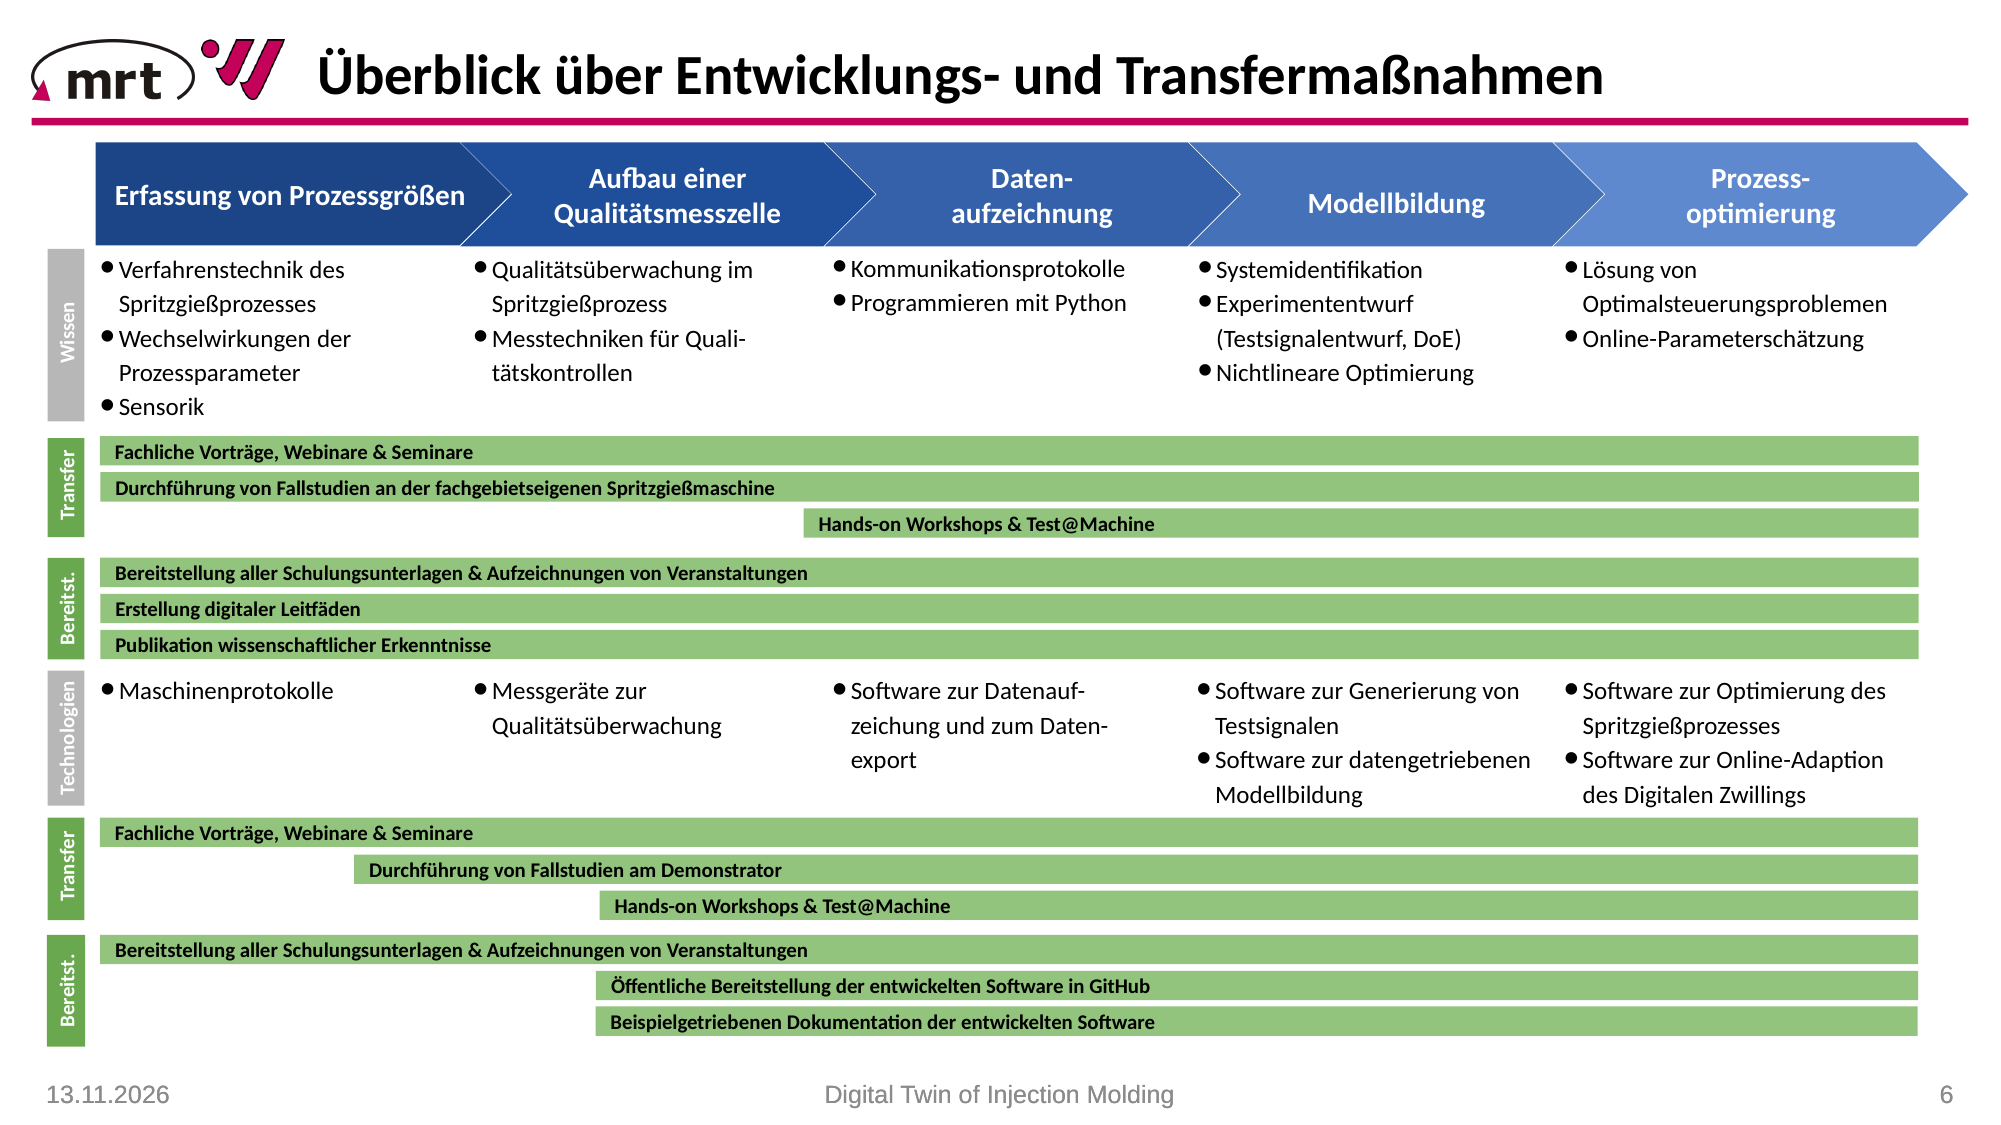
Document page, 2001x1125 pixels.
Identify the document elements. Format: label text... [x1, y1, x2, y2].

text_box Messgeräte zur Qualitätsüberwachung [473, 670, 825, 806]
text_box Hands-on Workshops & Test@Machine [599, 890, 1919, 920]
text_box Transfer [47, 438, 85, 538]
text_box Prozess- optimierung [1553, 142, 1969, 247]
picture [31, 39, 195, 101]
text_box Publikation wissenschaftlicher Erkenntnisse [100, 629, 1919, 660]
picture [201, 39, 285, 100]
text_box Hands-on Workshops & Test@Machine [803, 508, 1919, 538]
footer Digital Twin of Injection Molding [362, 1064, 1638, 1124]
text_box Systemidentifikation Experimententwurf (Testsignalentwurf, DoE) Nichtlineare Optimierung [1197, 248, 1554, 397]
text_box Maschinenprotokolle [100, 670, 461, 806]
text_box Überblick über Entwicklungs- und Transfermaßnahmen [302, 31, 1969, 114]
text_box Durchführung von Fallstudien an der fachgebietseigenen Spritzgießmaschine [100, 472, 1919, 502]
text_box Durchführung von Fallstudien am Demonstrator [354, 854, 1919, 884]
text_box Wissen [47, 248, 85, 422]
text_box Qualitätsüberwachung im Spritzgießprozess Messtechniken für Quali- tätskontrollen [473, 248, 825, 397]
text_box Transfer [47, 817, 85, 921]
text_box Software zur Optimierung des Spritzgießprozesses Software zur Online-Adaption des Digitalen Zwillings [1564, 670, 1918, 810]
text_box Bereitst. [46, 934, 86, 1047]
text_box Modellbildung [1189, 142, 1604, 247]
text_box Bereitstellung aller Schulungsunterlagen & Aufzeichnungen von Veranstaltungen [100, 934, 1919, 965]
text_box Bereitstellung aller Schulungsunterlagen & Aufzeichnungen von Veranstaltungen [100, 557, 1919, 588]
text_box Software zur Datenauf- zeichung und zum Daten- export [832, 670, 1189, 810]
slide_number 6 [1649, 1064, 1969, 1124]
text_box Fachliche Vorträge, Webinare & Seminare [99, 436, 1919, 466]
text_box Kommunikationsprotokolle Programmieren mit Python [832, 247, 1187, 396]
text_box Lösung von Optimalsteuerungsproblemen Online-Parameterschätzung [1564, 248, 1919, 403]
text_box Bereitst. [47, 557, 85, 660]
text_box Aufbau einer Qualitätsmesszelle [460, 142, 876, 247]
text_box Fachliche Vorträge, Webinare & Seminare [99, 817, 1919, 847]
text_box Software zur Generierung von Testsignalen Software zur datengetriebenen Modellbildung [1196, 670, 1554, 806]
text_box Beispielgetriebenen Dokumentation der entwickelten Software [595, 1006, 1918, 1036]
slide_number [31, 1064, 351, 1124]
text_box Daten- aufzeichnung [824, 142, 1240, 247]
text_box Erfassung von Prozessgrößen [95, 142, 511, 246]
text_box Verfahrenstechnik des Spritzgießprozesses Wechselwirkungen der Prozessparameter Sensorik [100, 248, 461, 422]
text_box Erstellung digitaler Leitfäden [100, 593, 1919, 624]
text_box Technologien [47, 670, 85, 806]
text_box Öffentliche Bereitstellung der entwickelten Software in GitHub [595, 970, 1919, 1001]
